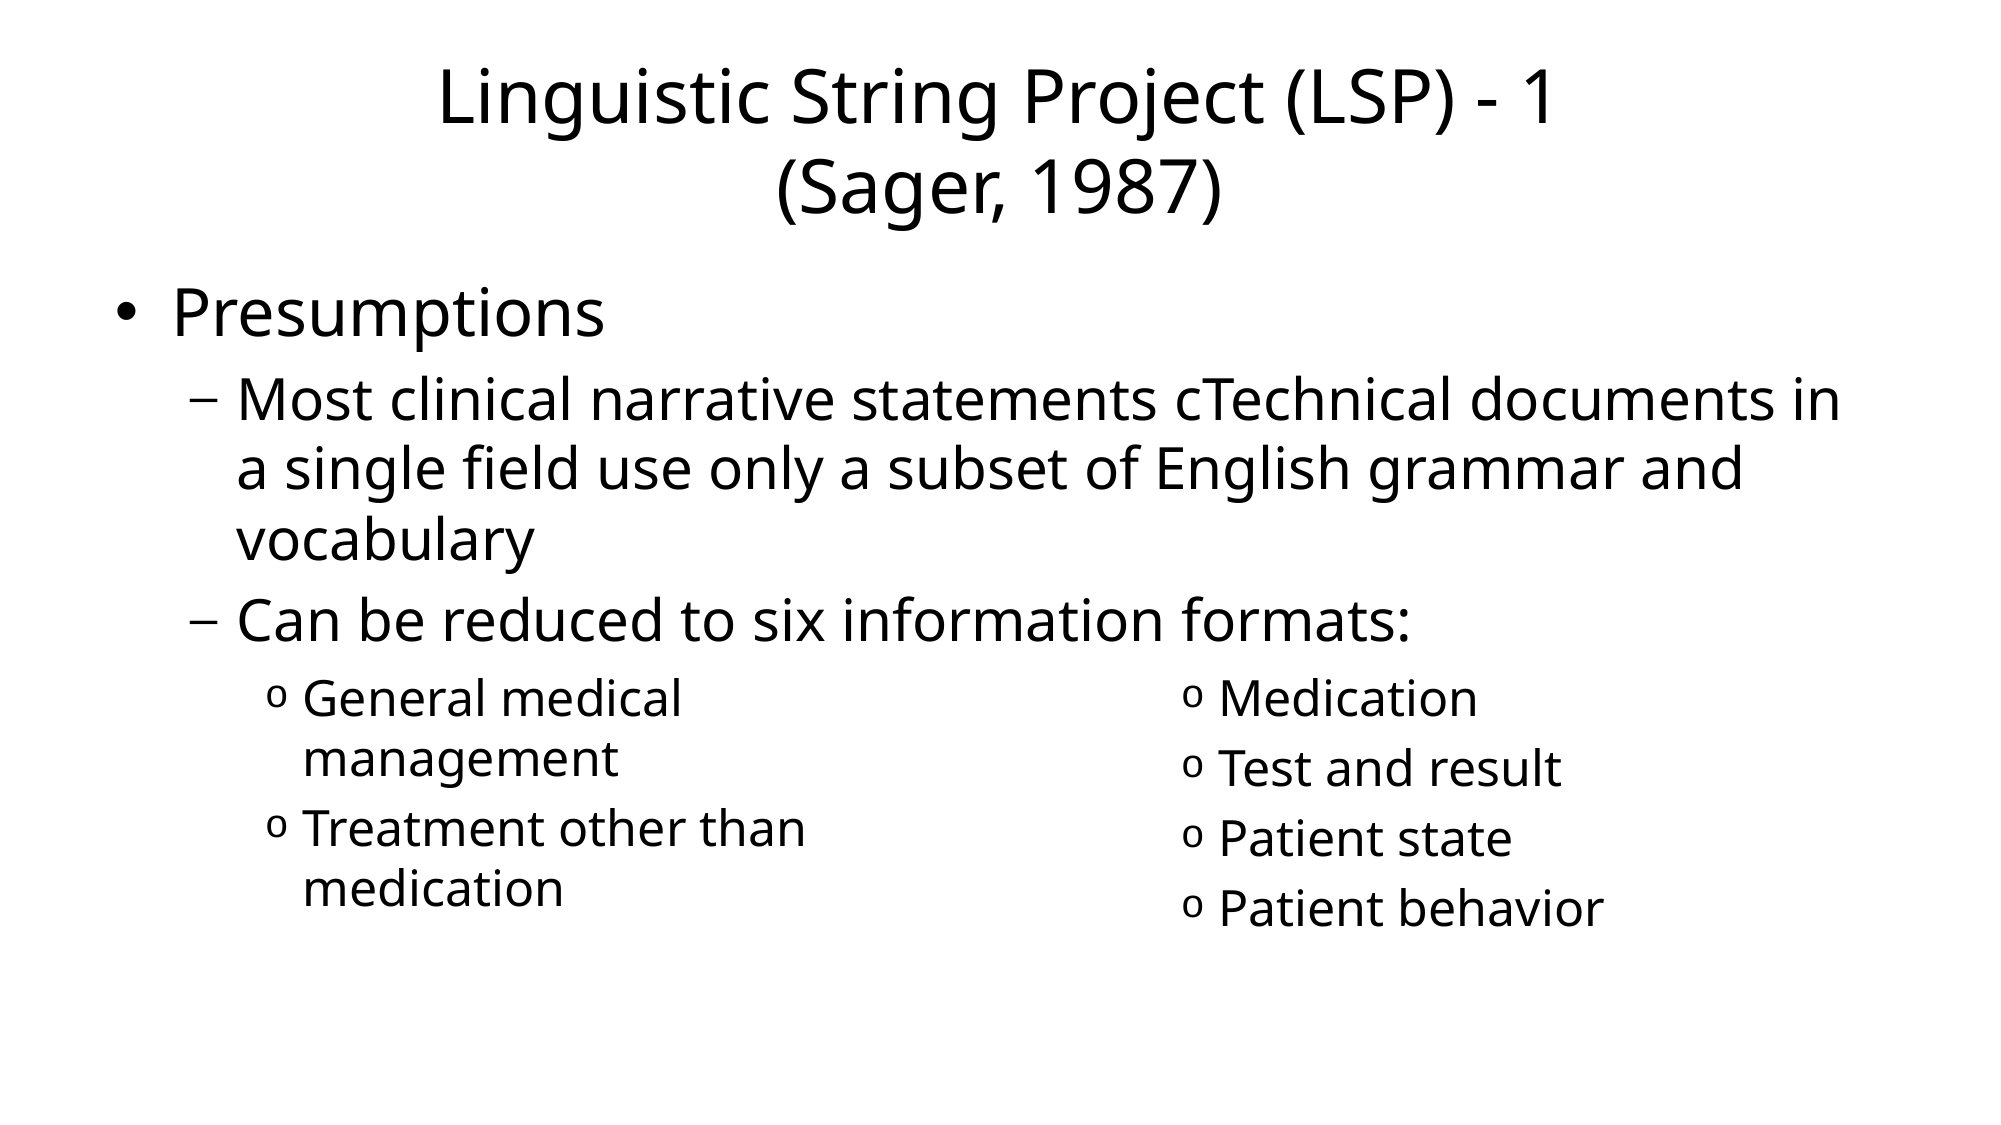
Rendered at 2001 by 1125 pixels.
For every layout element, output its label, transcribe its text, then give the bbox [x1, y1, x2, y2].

list General medical management Treatment other than medication [99, 659, 984, 1028]
list Medication Test and result Patient state Patient behavior [1015, 659, 1900, 1028]
list Presumptions Most clinical narrative statements cTechnical documents in a single field use only a subset of English grammar and vocabulary Can be reduced to six information formats: [99, 262, 1900, 660]
title Linguistic String Project (LSP) - 1 (Sager, 1987) [99, 45, 1900, 233]
